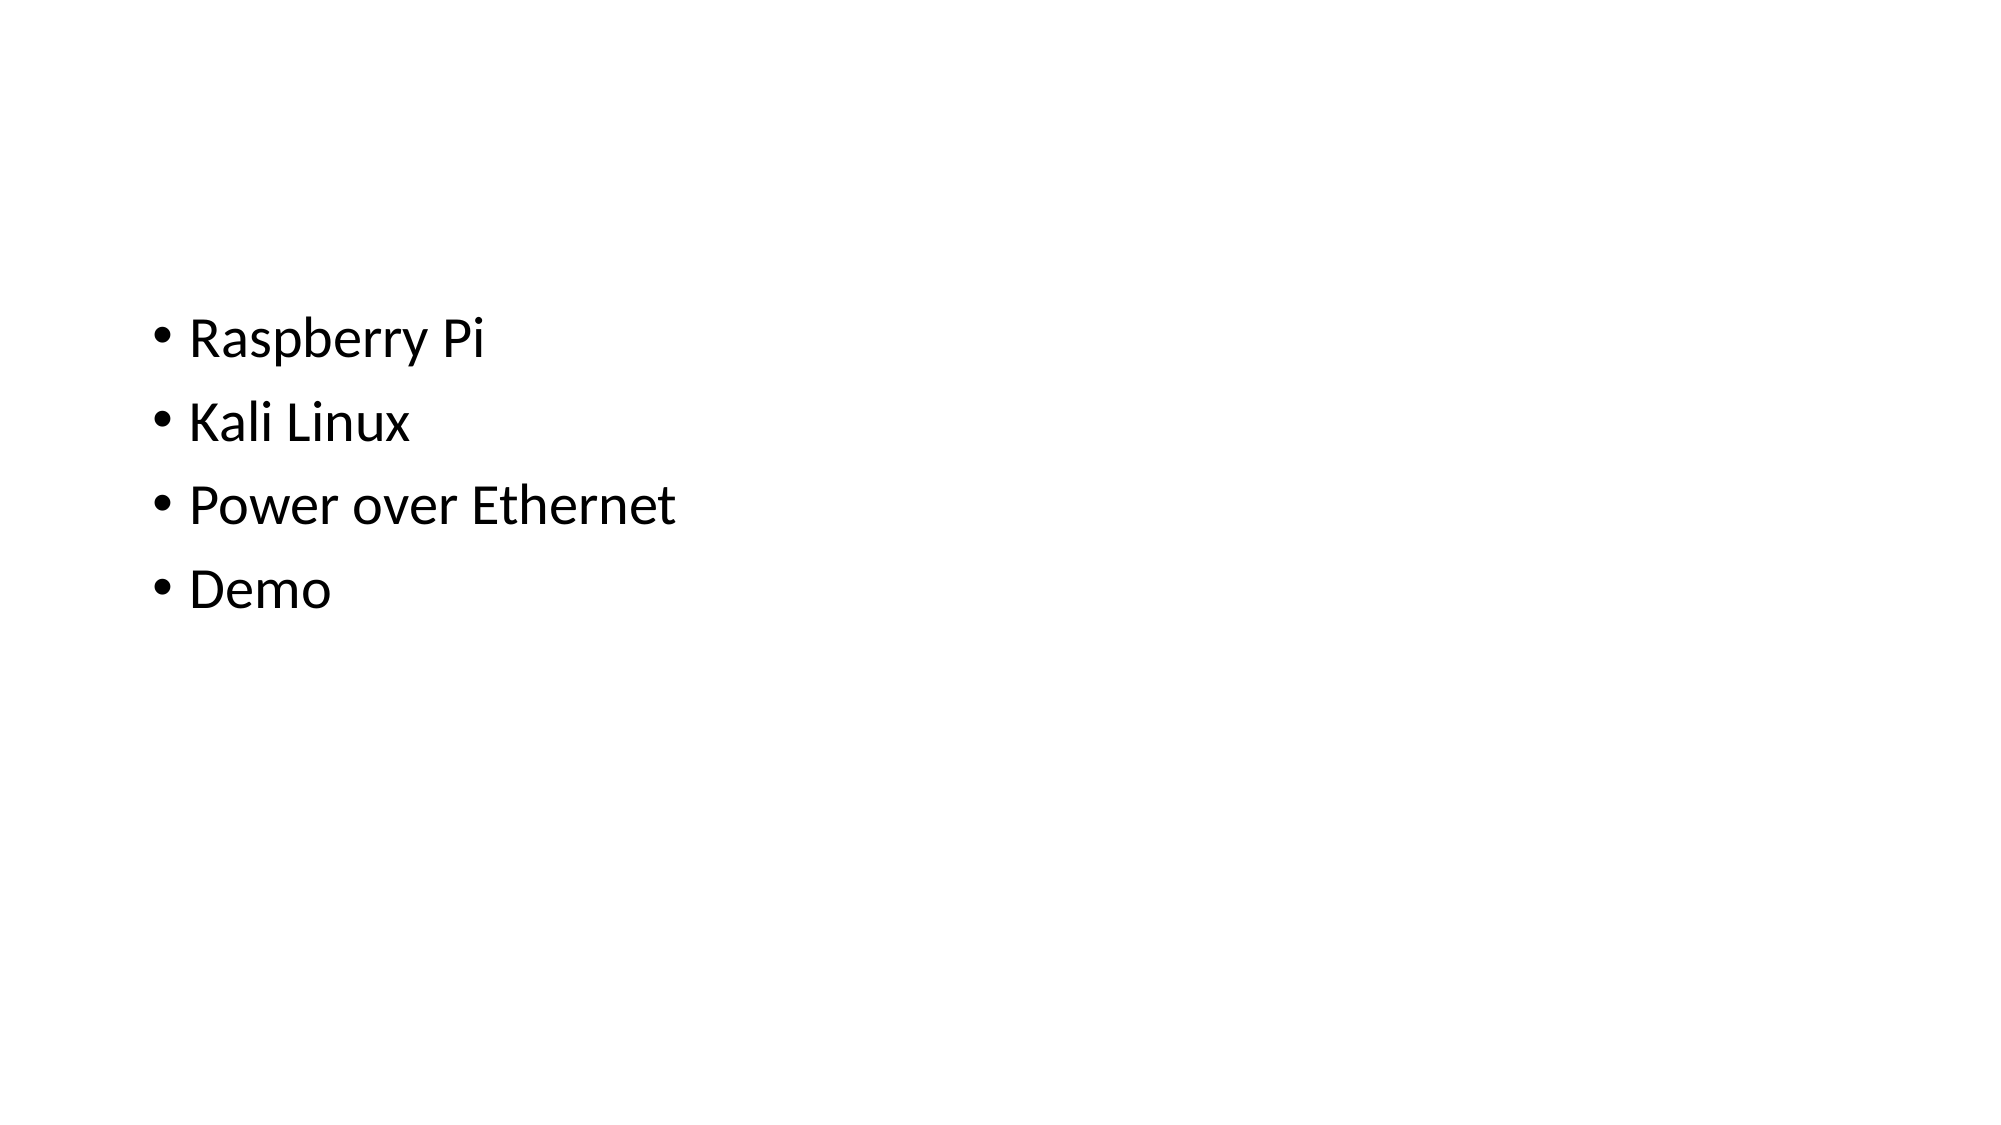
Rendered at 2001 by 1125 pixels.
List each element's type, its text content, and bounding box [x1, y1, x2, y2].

list Raspberry Pi Kali Linux Power over Ethernet Demo [137, 299, 1863, 1014]
